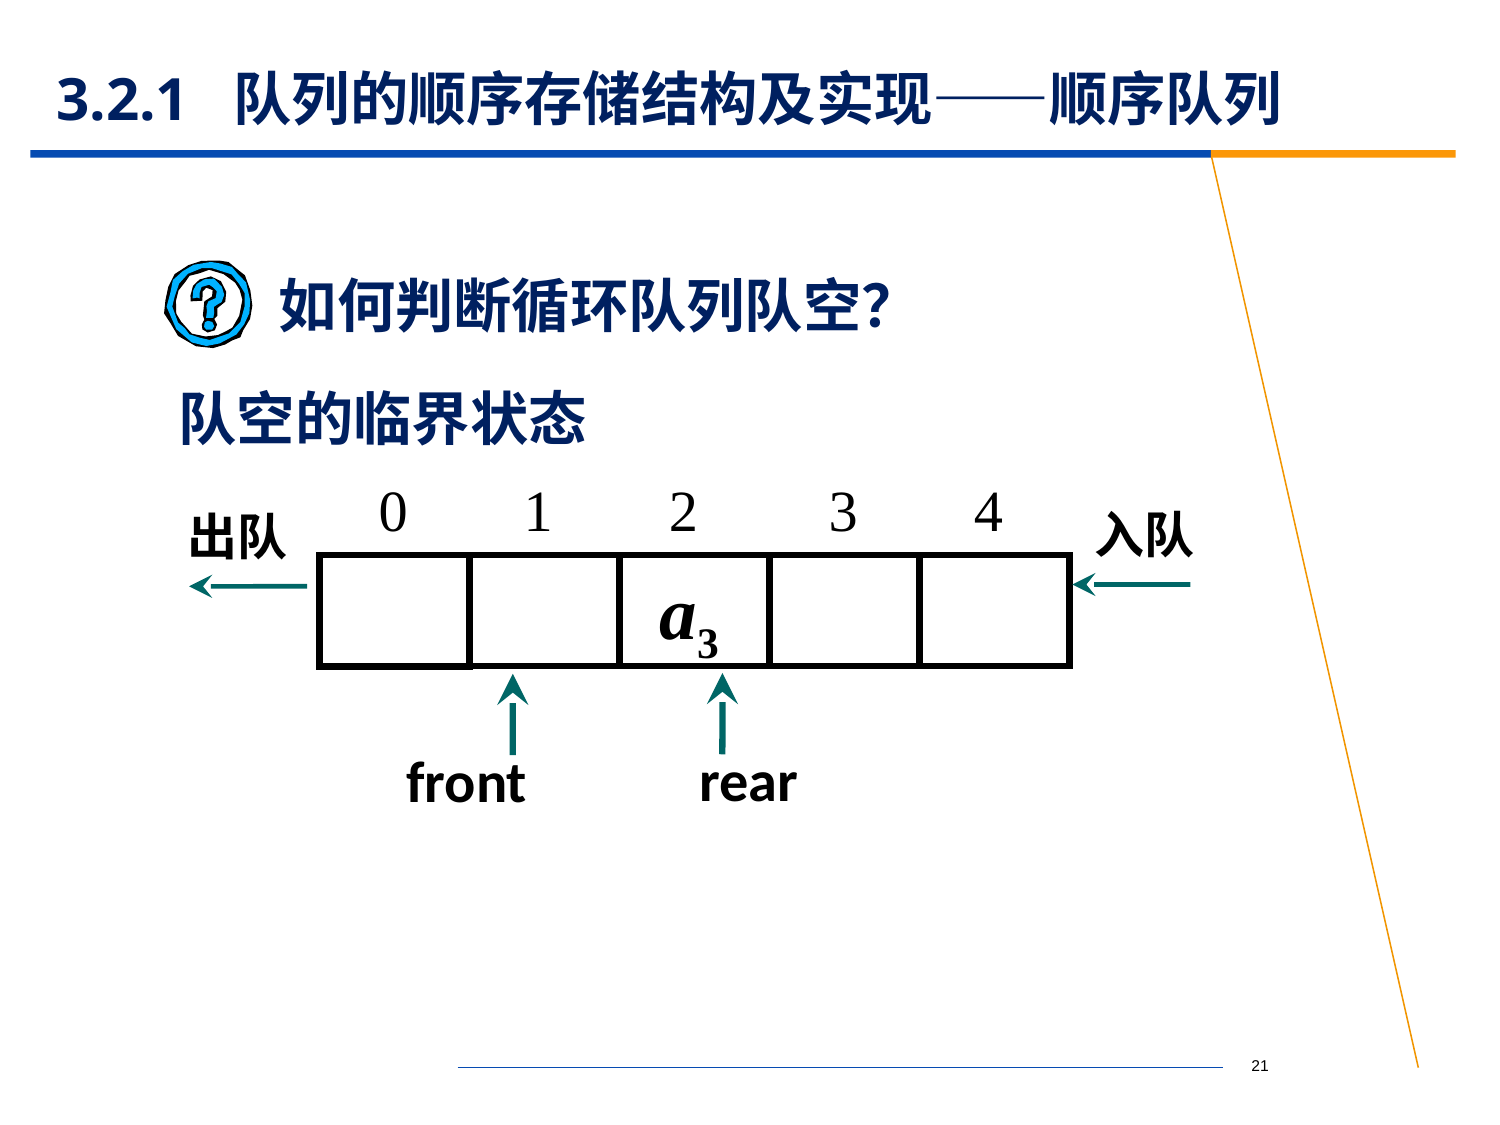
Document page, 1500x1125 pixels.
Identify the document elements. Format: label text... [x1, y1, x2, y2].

text_box [1075, 574, 1094, 595]
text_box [684, 672, 855, 822]
text_box 出队 [172, 498, 323, 573]
text_box 入队 [1079, 495, 1243, 571]
text_box 队空的临界状态 [163, 374, 615, 460]
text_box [391, 673, 549, 823]
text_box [319, 554, 1070, 667]
text_box 0 1 2 3 4 [363, 466, 1066, 551]
title 3.2.1 队列的顺序存储结构及实现——顺序队列 [41, 64, 1392, 130]
text_box [189, 576, 210, 597]
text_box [163, 260, 1298, 349]
